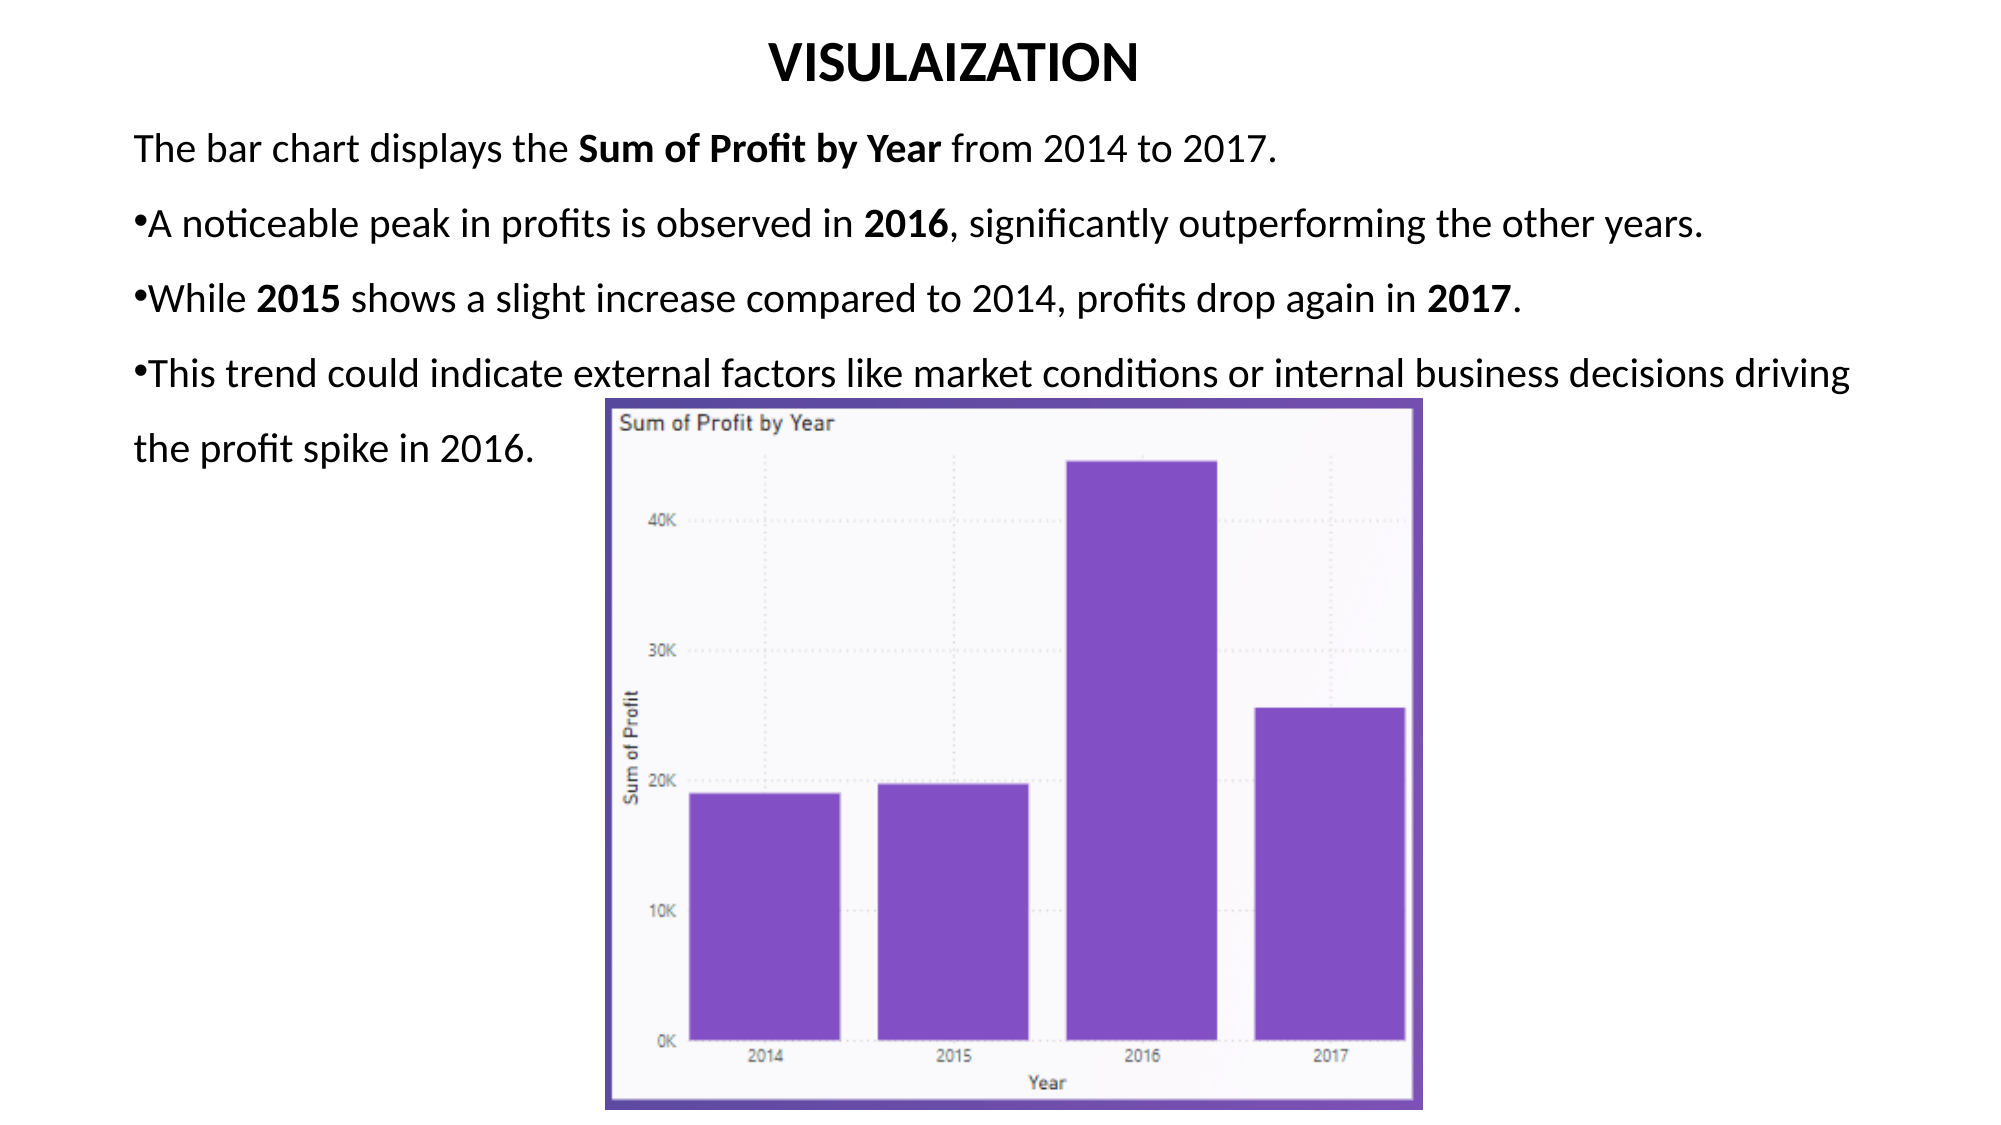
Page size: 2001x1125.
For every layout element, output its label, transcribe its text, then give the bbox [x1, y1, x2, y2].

picture [605, 398, 1423, 1110]
text_box VISULAIZATION [753, 15, 1155, 101]
text_box The bar chart displays the Sum of Profit by Year from 2014 to 2017. A noticeable peak in profits is observed in 2016, significantly outperforming the other years. While 2015 shows a slight increase compared to 2014, profits drop again in 2017. This trend could indicate external factors like market conditions or internal business decisions driving the profit spike in 2016. [118, 88, 1882, 479]
